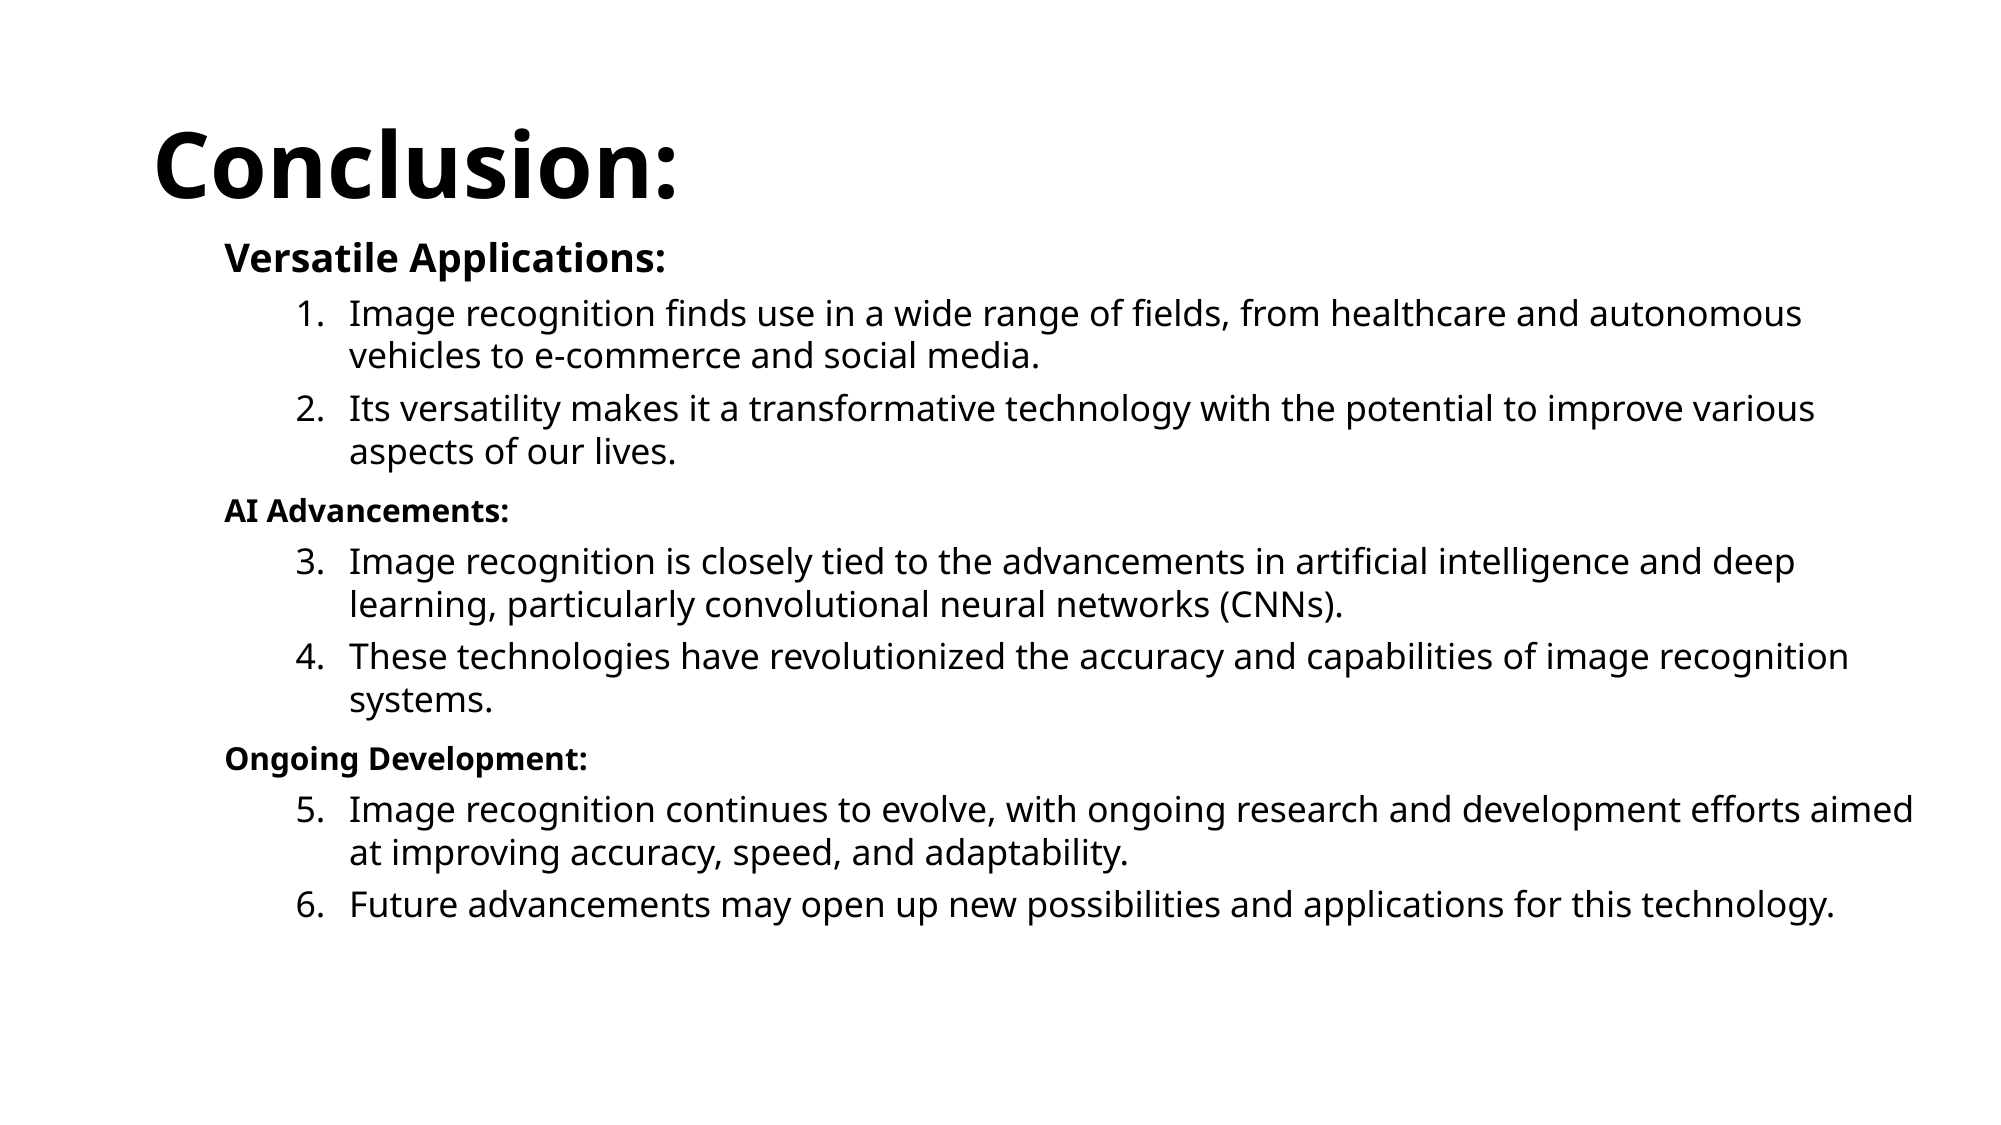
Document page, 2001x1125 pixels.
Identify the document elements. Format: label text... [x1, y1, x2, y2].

list Versatile Applications: Image recognition finds use in a wide range of fields, from healthcare and autonomous vehicles to e-commerce and social media. Its versatility makes it a transformative technology with the potential to improve various aspects of our lives. AI Advancements: Image recognition is closely tied to the advancements in artificial intelligence and deep learning, particularly convolutional neural networks (CNNs). These technologies have revolutionized the accuracy and capabilities of image recognition systems. Ongoing Development: Image recognition continues to evolve, with ongoing research and development efforts aimed at improving accuracy, speed, and adaptability. Future advancements may open up new possibilities and applications for this technology. [209, 230, 1935, 945]
title Conclusion: [137, 59, 1863, 278]
